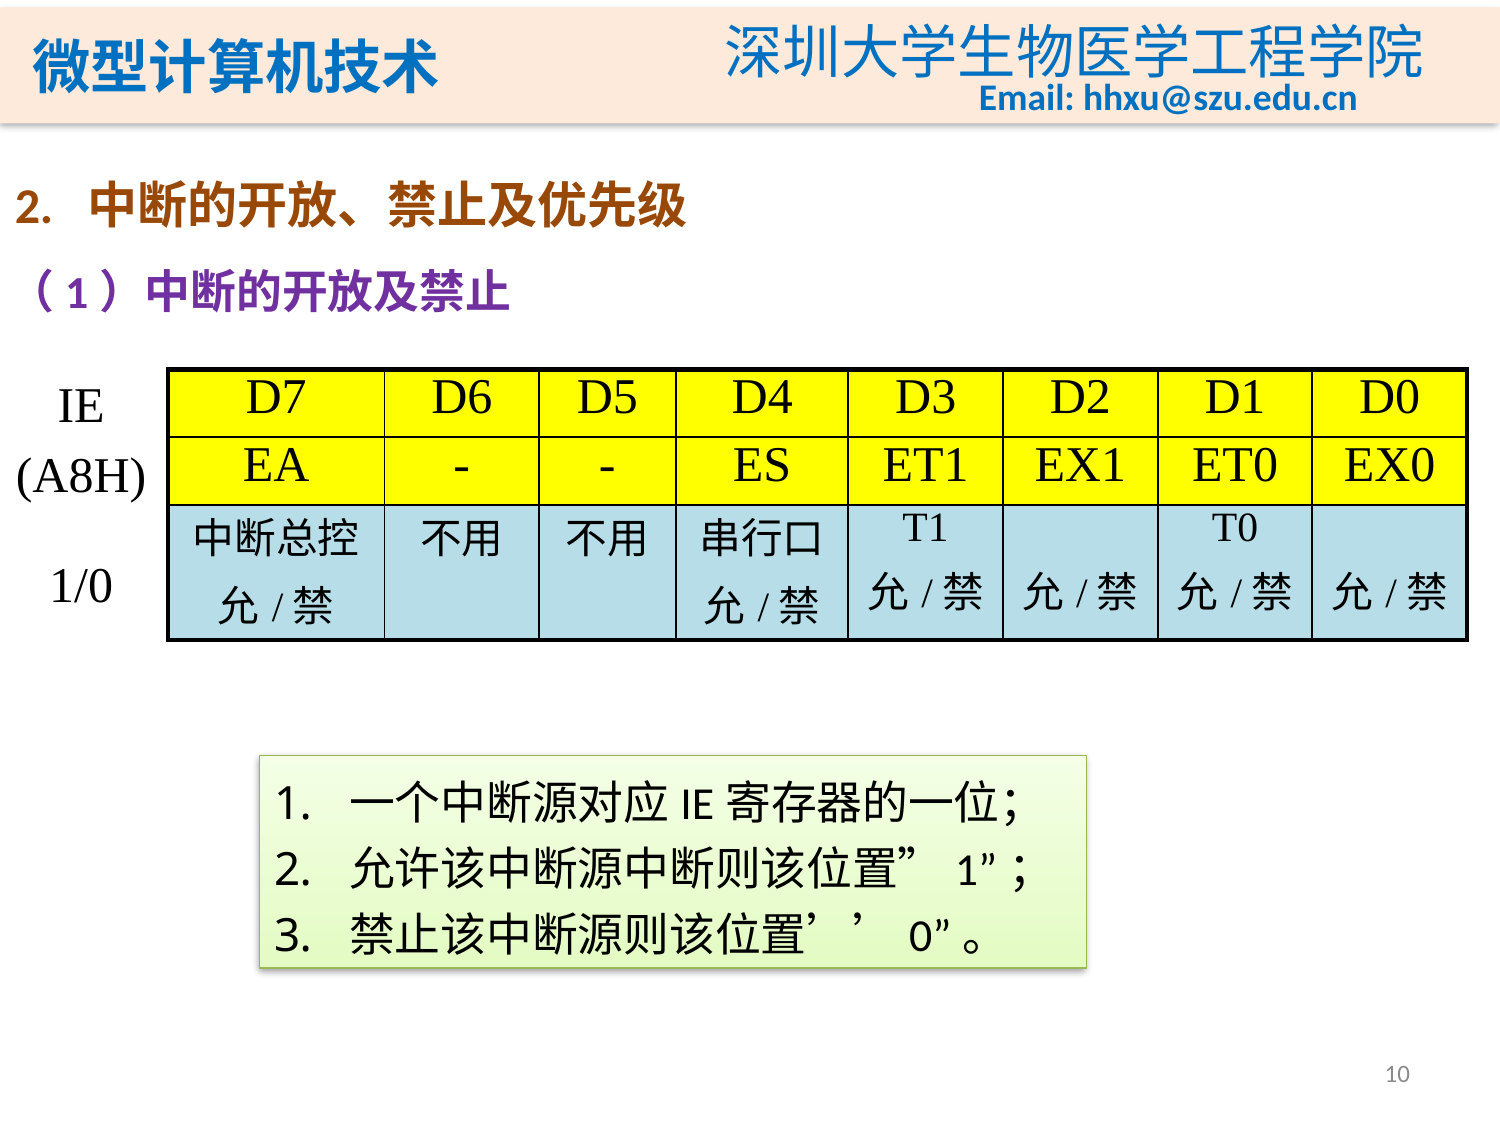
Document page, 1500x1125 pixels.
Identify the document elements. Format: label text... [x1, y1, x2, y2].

text_box 2. 中断的开放、禁止及优先级 [0, 135, 1500, 241]
text_box 1/0 [34, 545, 128, 621]
text_box （1）中断的开放及禁止 [0, 255, 526, 326]
slide_number 10 [1074, 1042, 1425, 1103]
text_box 一个中断源对应IE寄存器的一位； 允许该中断源中断则该位置”1”； 禁止该中断源则该位置’’0”。 [259, 755, 1087, 969]
text_box IE (A8H) [0, 364, 162, 510]
